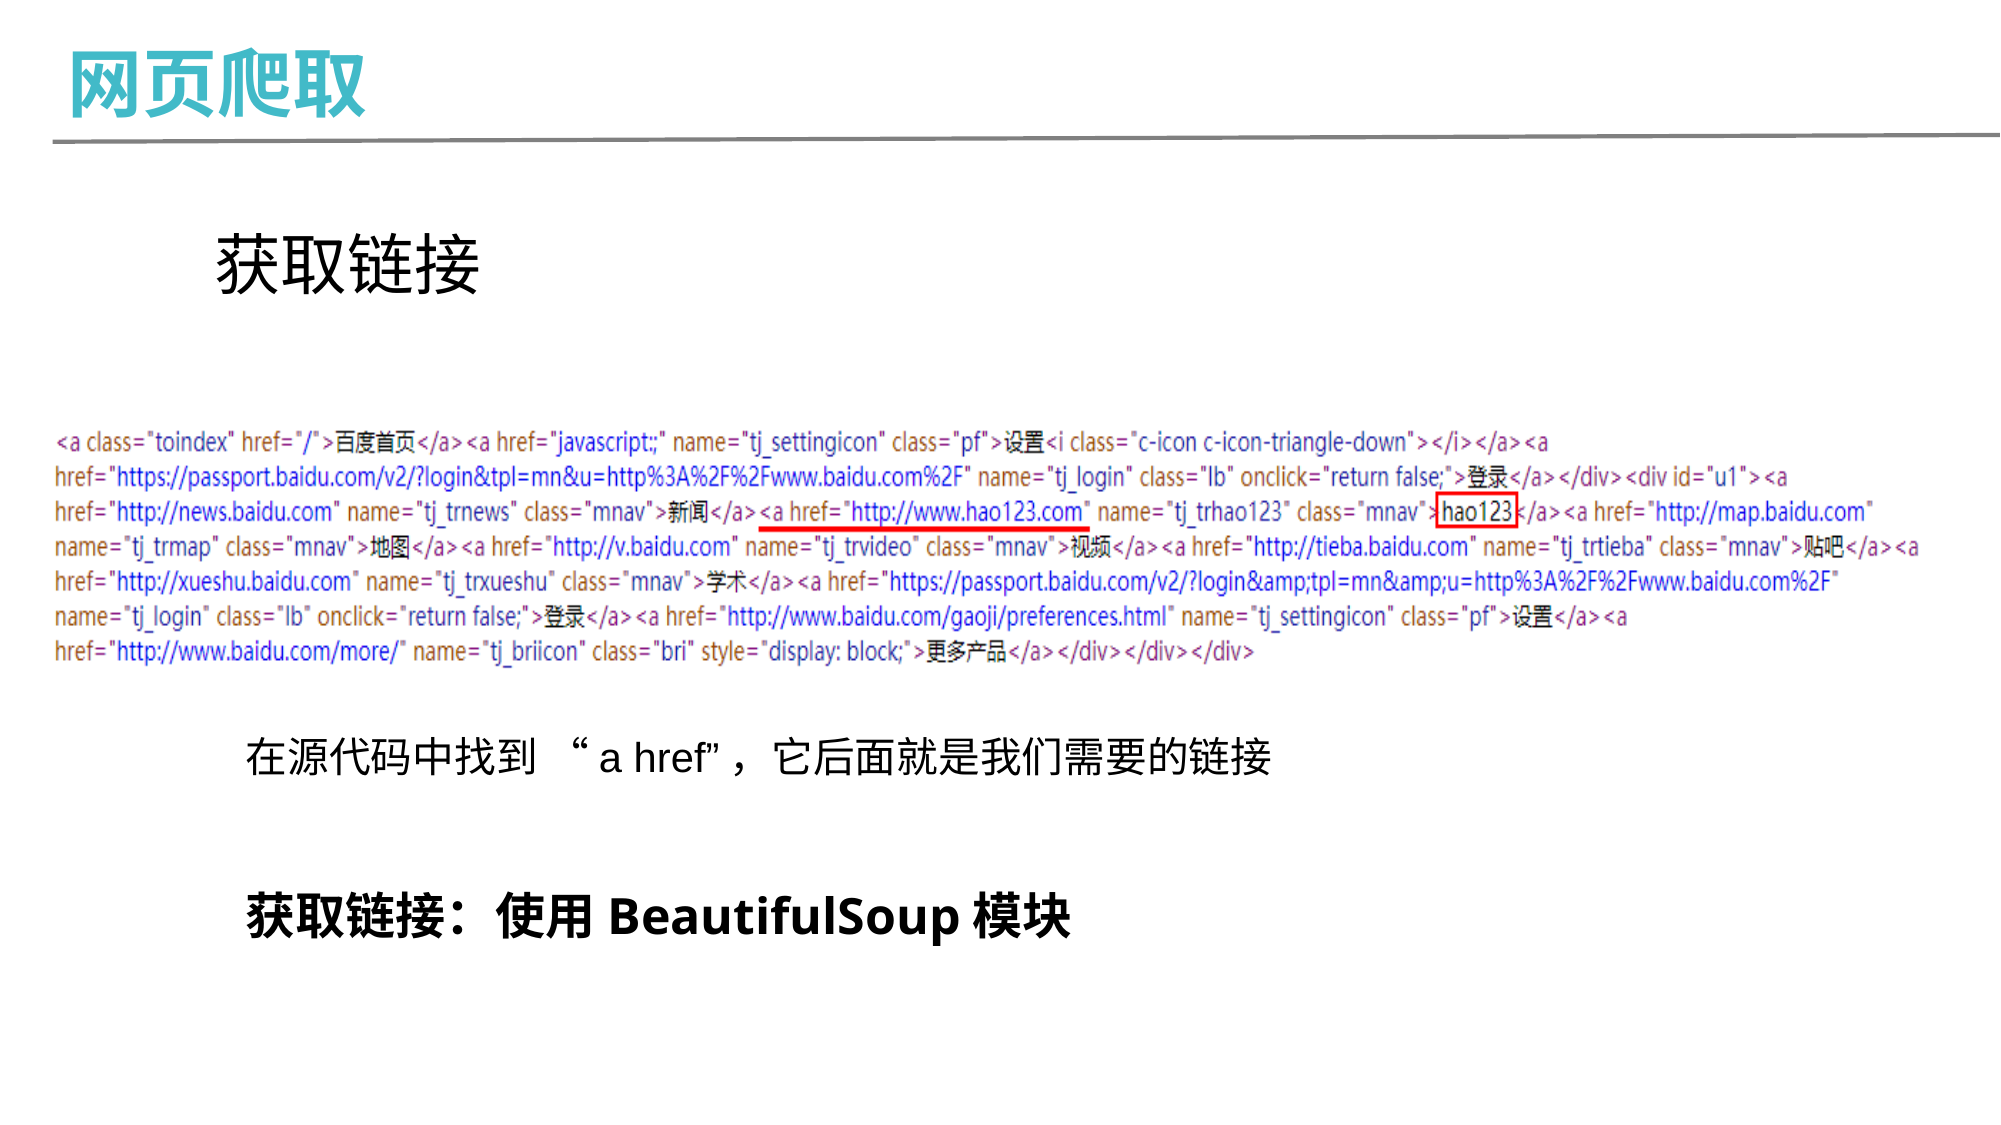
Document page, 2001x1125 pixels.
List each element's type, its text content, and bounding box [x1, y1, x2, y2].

text_box 获取链接：使用BeautifulSoup模块 [230, 877, 1523, 952]
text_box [52, 134, 2000, 142]
text_box 在源代码中找到 “a href”，它后面就是我们需要的链接 [230, 723, 1642, 789]
text_box 网页爬取 [52, 28, 640, 134]
text_box 获取链接 [199, 215, 1853, 424]
picture [52, 424, 1924, 670]
